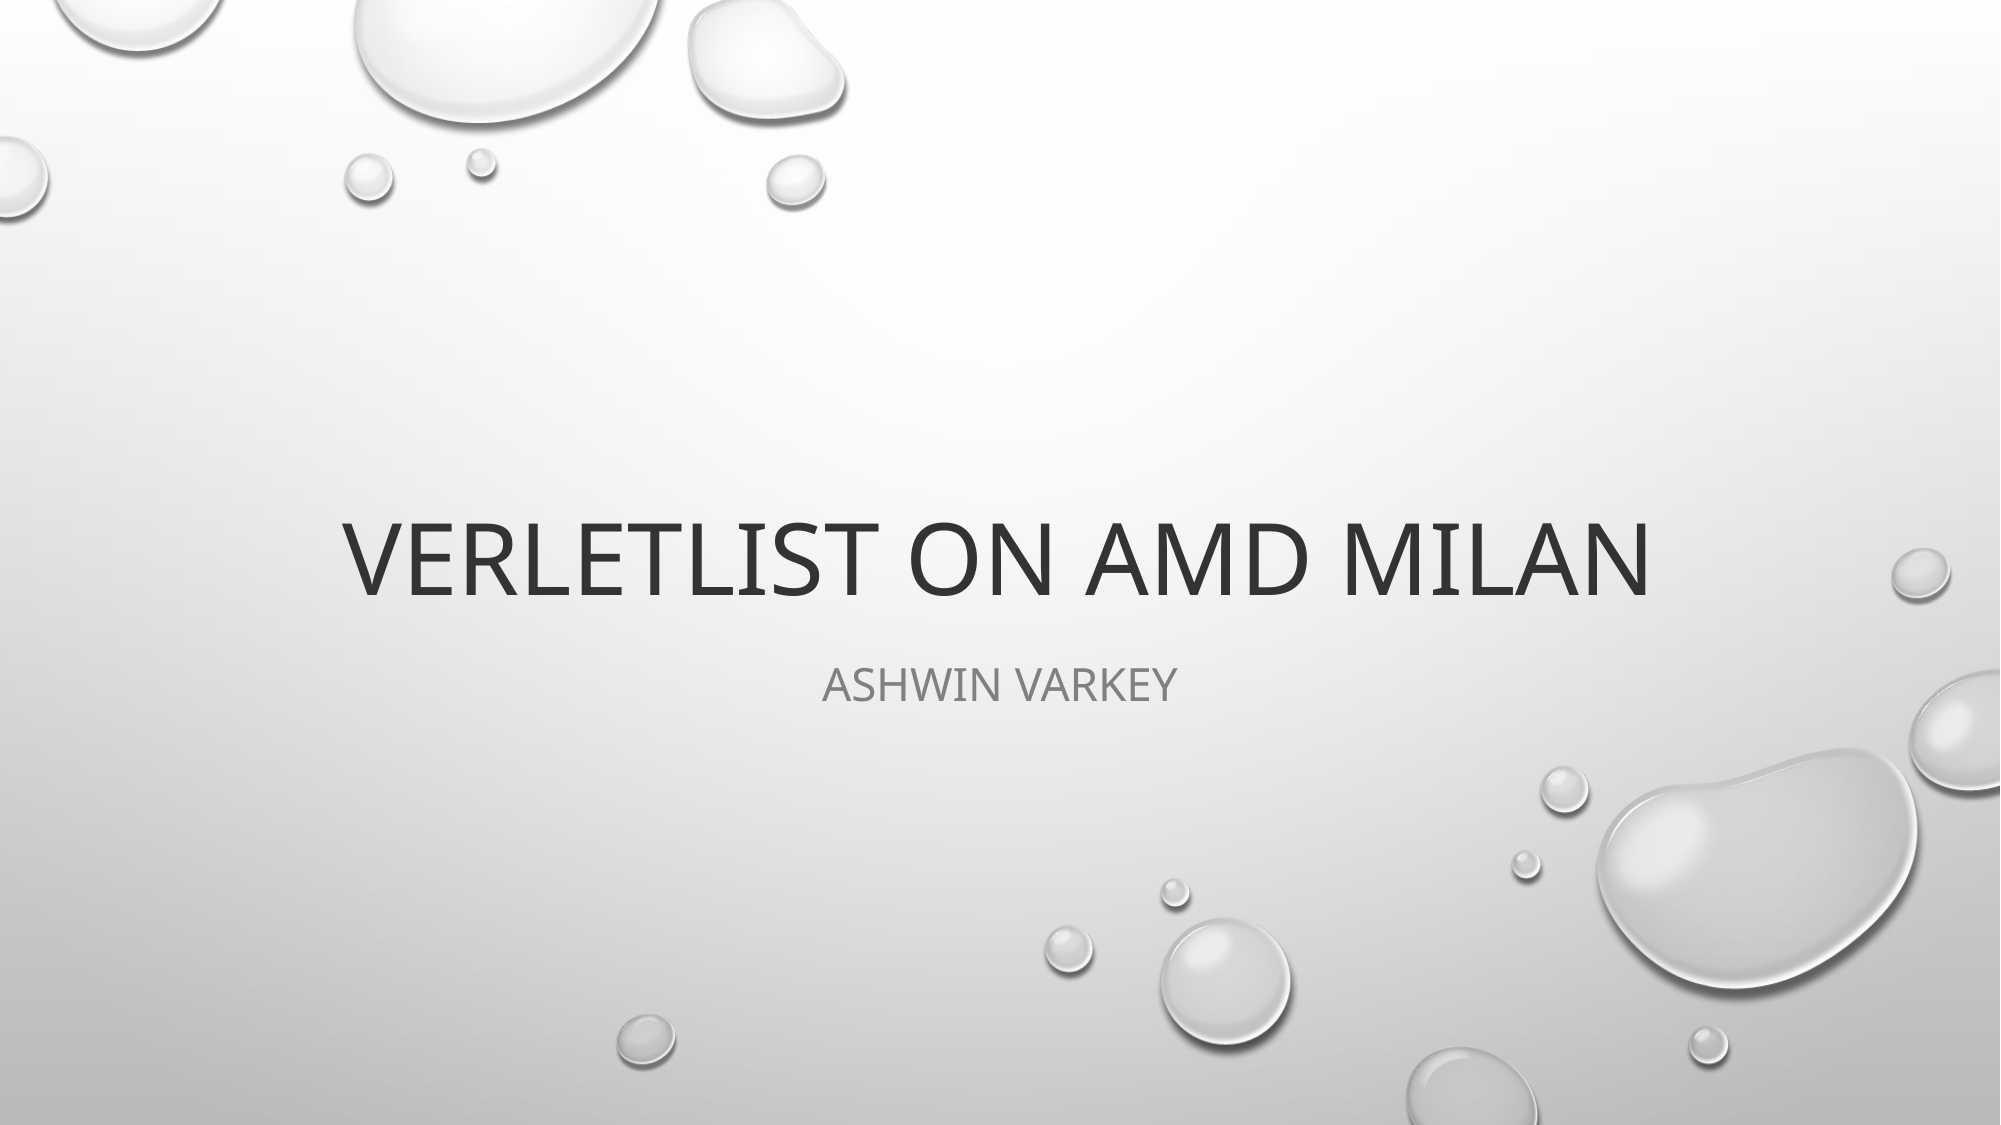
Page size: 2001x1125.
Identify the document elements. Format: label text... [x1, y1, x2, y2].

picture [0, 0, 2000, 1125]
title Verletlist on AMD Milan [287, 213, 1713, 625]
subtitle Ashwin Varkey [287, 637, 1713, 863]
